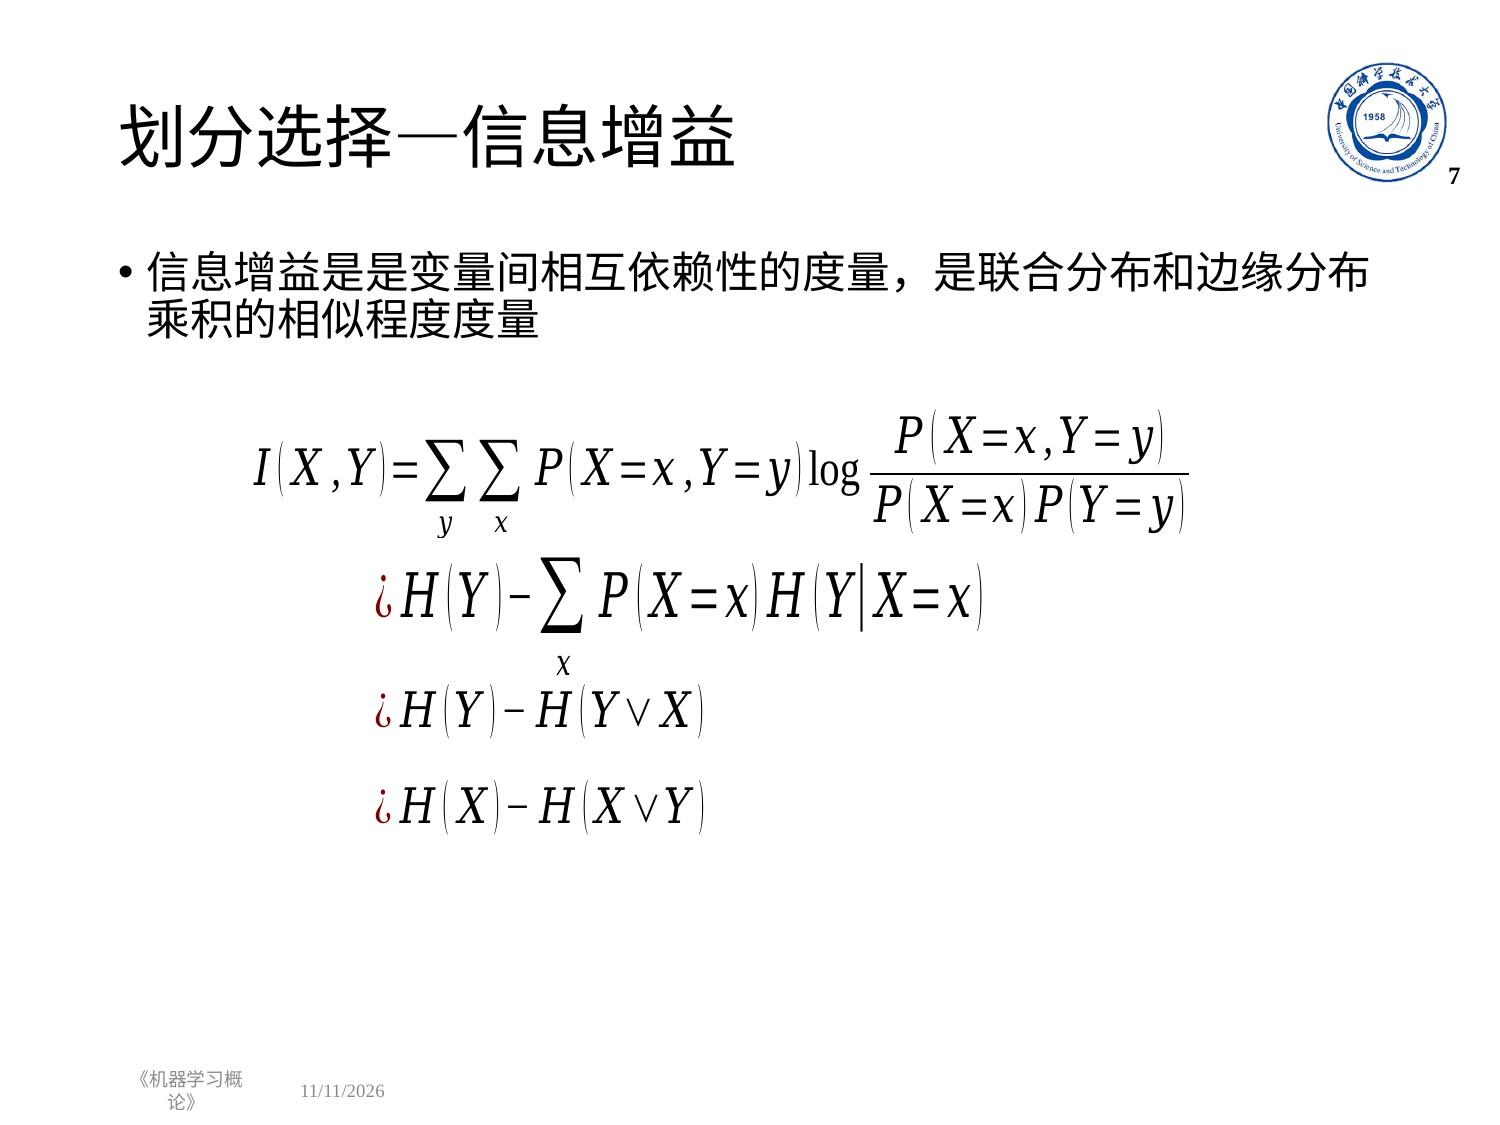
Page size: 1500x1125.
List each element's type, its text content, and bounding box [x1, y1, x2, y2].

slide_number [285, 1068, 422, 1113]
footer 《机器学习概论》 [104, 1068, 270, 1113]
slide_number 7 [1372, 144, 1476, 205]
title 划分选择—信息增益 [103, 59, 1397, 221]
list 信息增益是是变量间相互依赖性的度量，是联合分布和边缘分布乘积的相似程度度量 [103, 243, 1397, 1053]
picture [1397, 59, 1450, 144]
